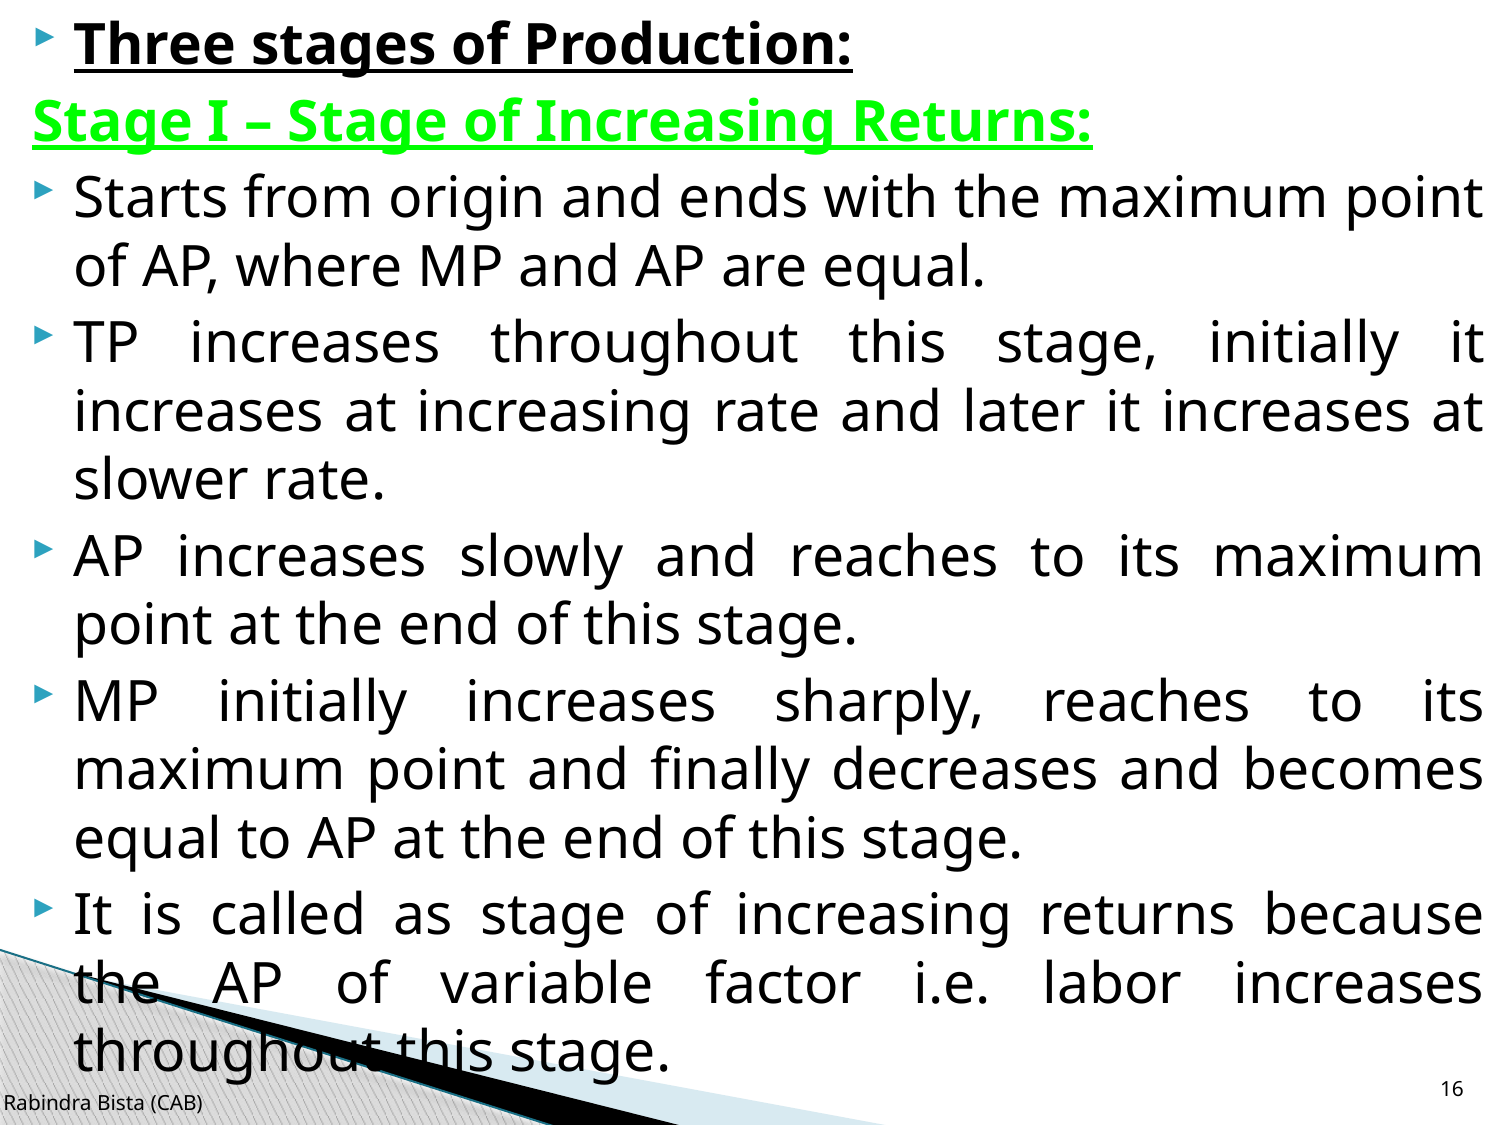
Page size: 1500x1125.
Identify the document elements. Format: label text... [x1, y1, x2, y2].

slide_number 16 [1418, 1051, 1479, 1112]
footer Rabindra Bista (CAB) [0, 1062, 224, 1123]
list Three stages of Production: Stage I – Stage of Increasing Returns: Starts from origin and ends with the maximum point of AP, where MP and AP are equal. TP increases throughout this stage, initially it increases at increasing rate and later it increases at slower rate. AP increases slowly and reaches to its maximum point at the end of this stage. MP initially increases sharply, reaches to its maximum point and finally decreases and becomes equal to AP at the end of this stage. It is called as stage of increasing returns because the AP of variable factor i.e. labor increases throughout this stage. [0, 0, 1500, 1100]
